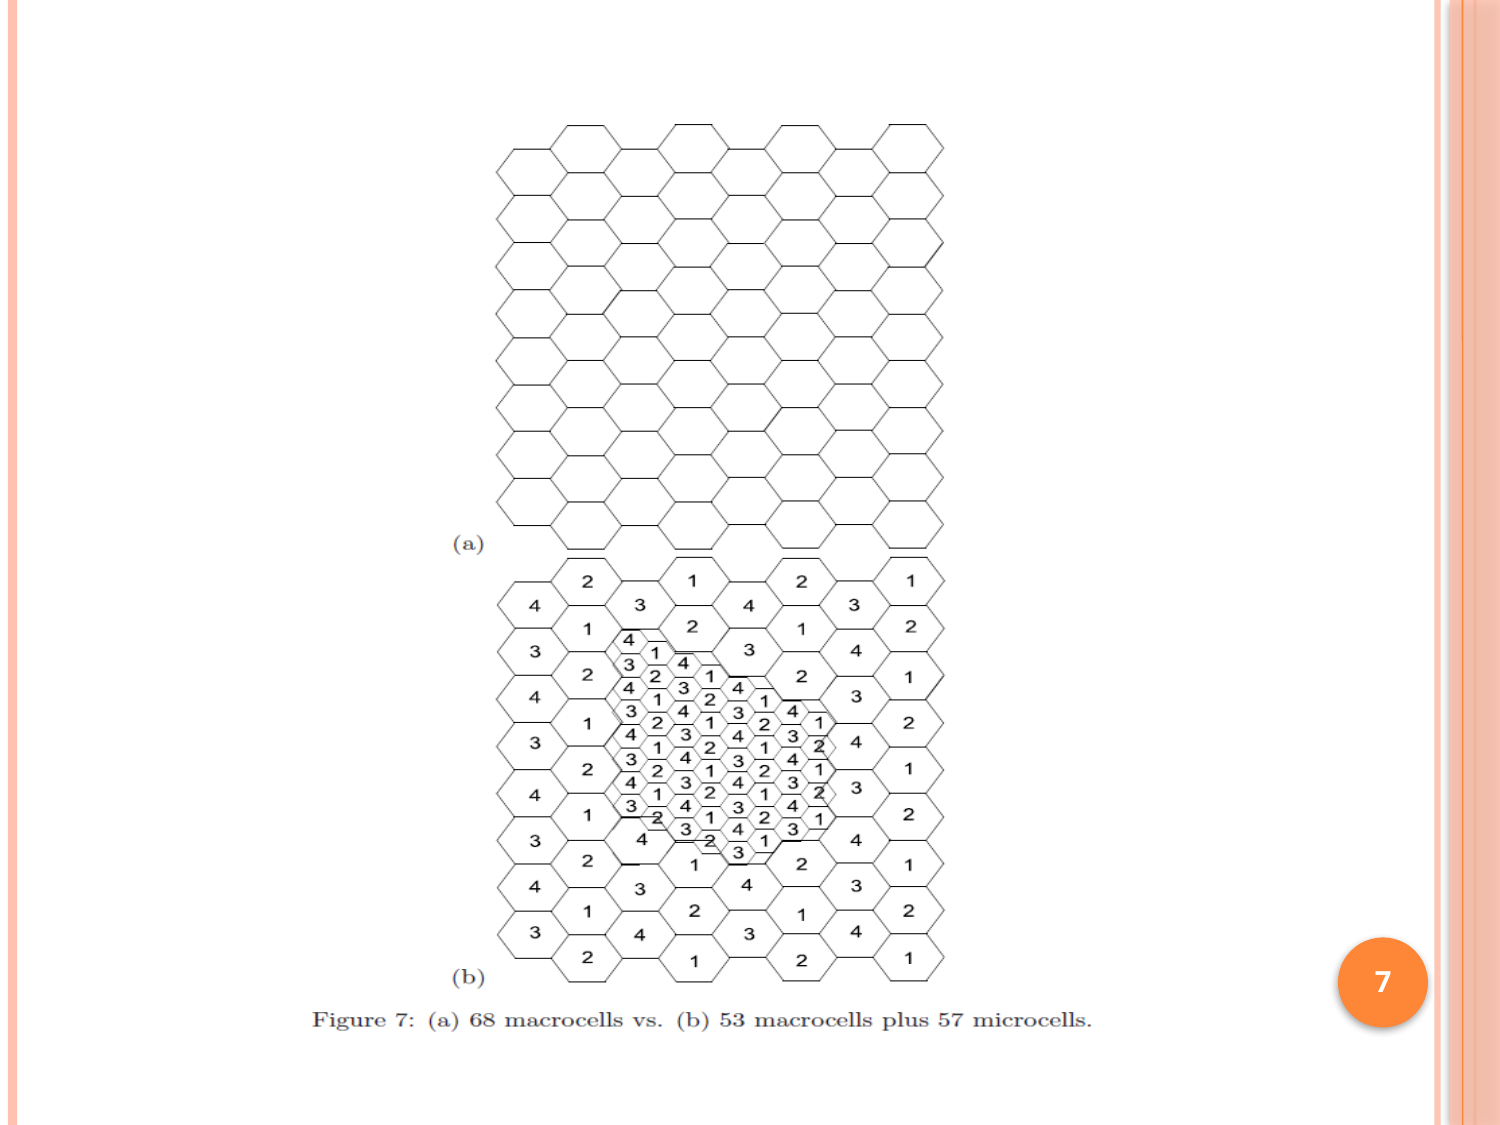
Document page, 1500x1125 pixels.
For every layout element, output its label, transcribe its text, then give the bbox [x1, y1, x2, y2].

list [211, 40, 1188, 1085]
slide_number 7 [1333, 940, 1434, 1027]
